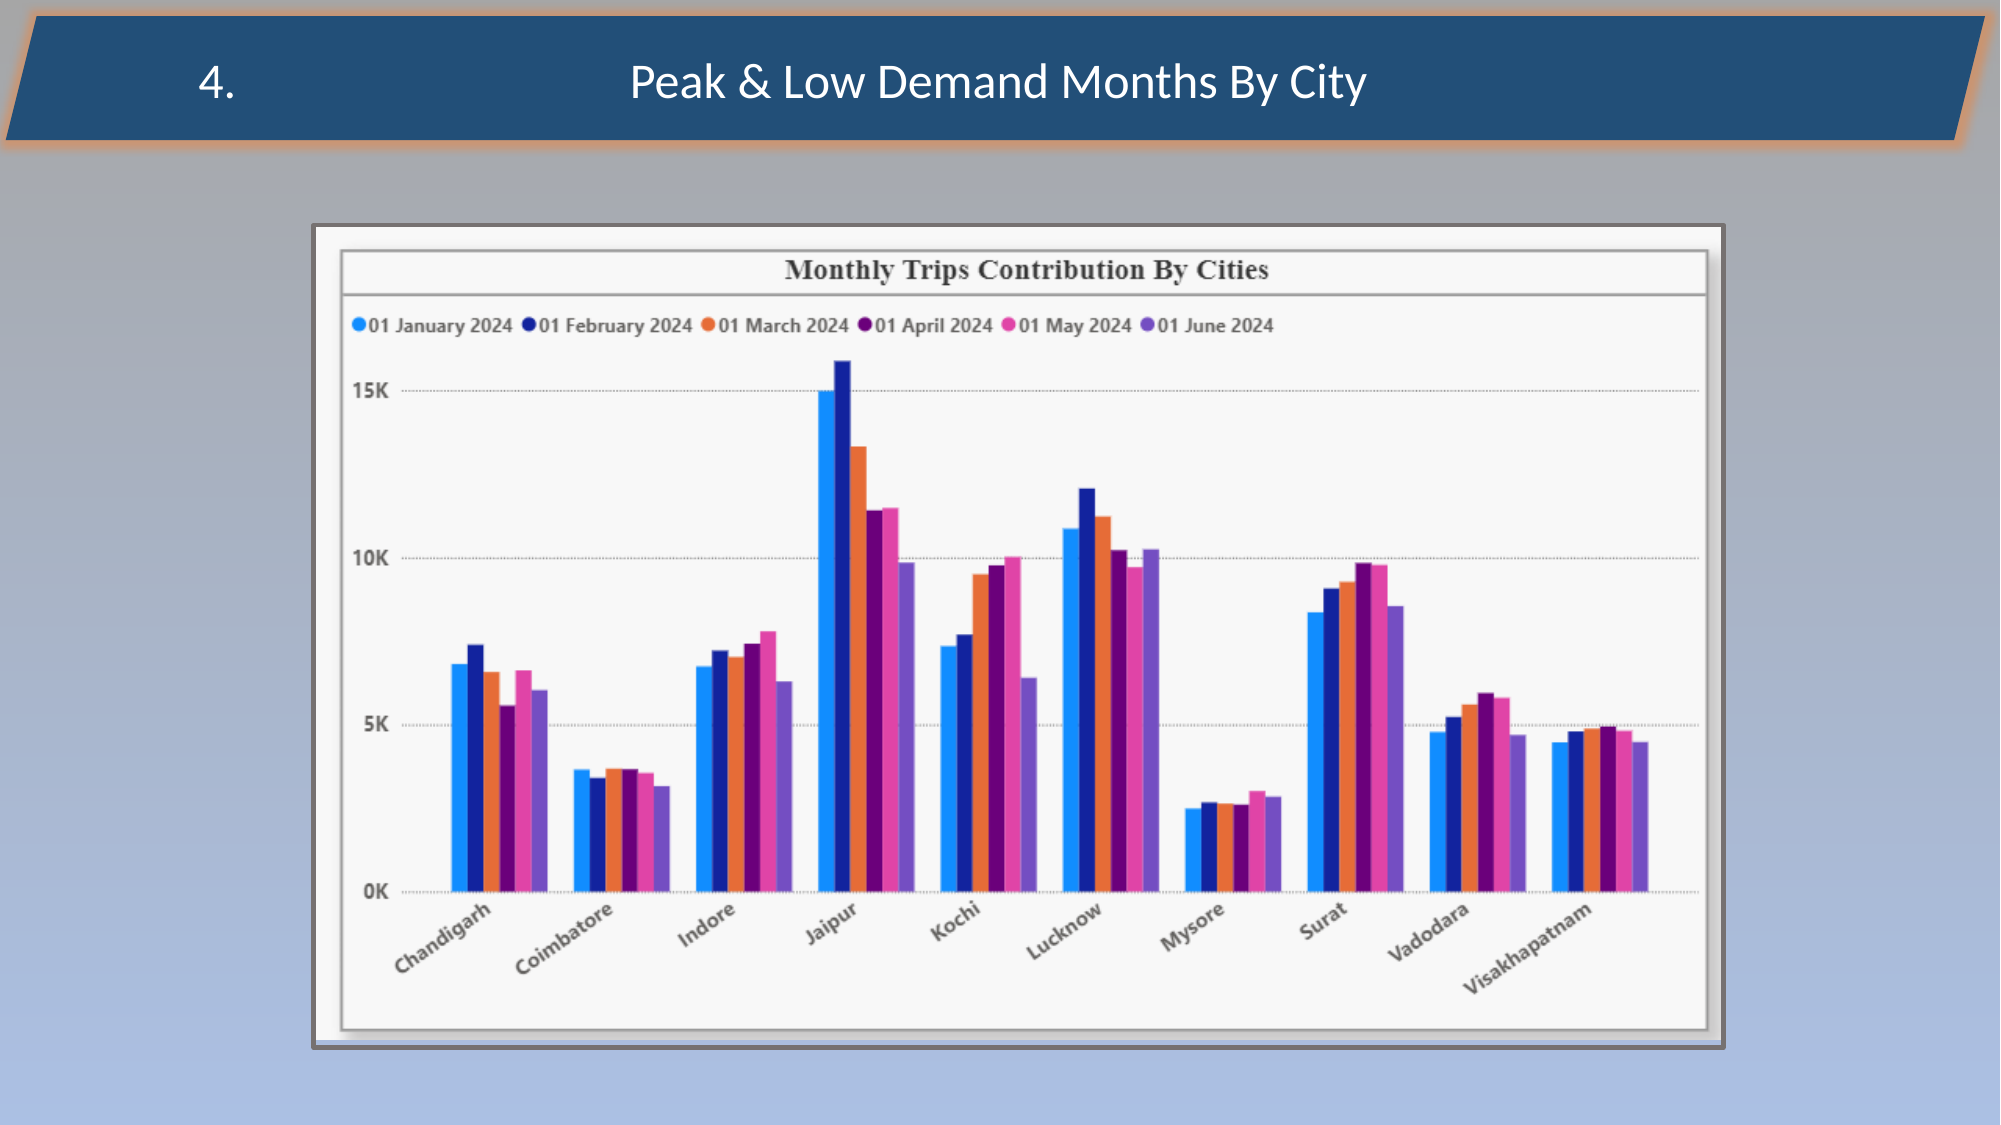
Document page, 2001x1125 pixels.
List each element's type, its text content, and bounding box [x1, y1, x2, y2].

picture [316, 227, 1721, 1046]
text_box 4. Peak & Low Demand Months By City [4, 14, 1987, 142]
